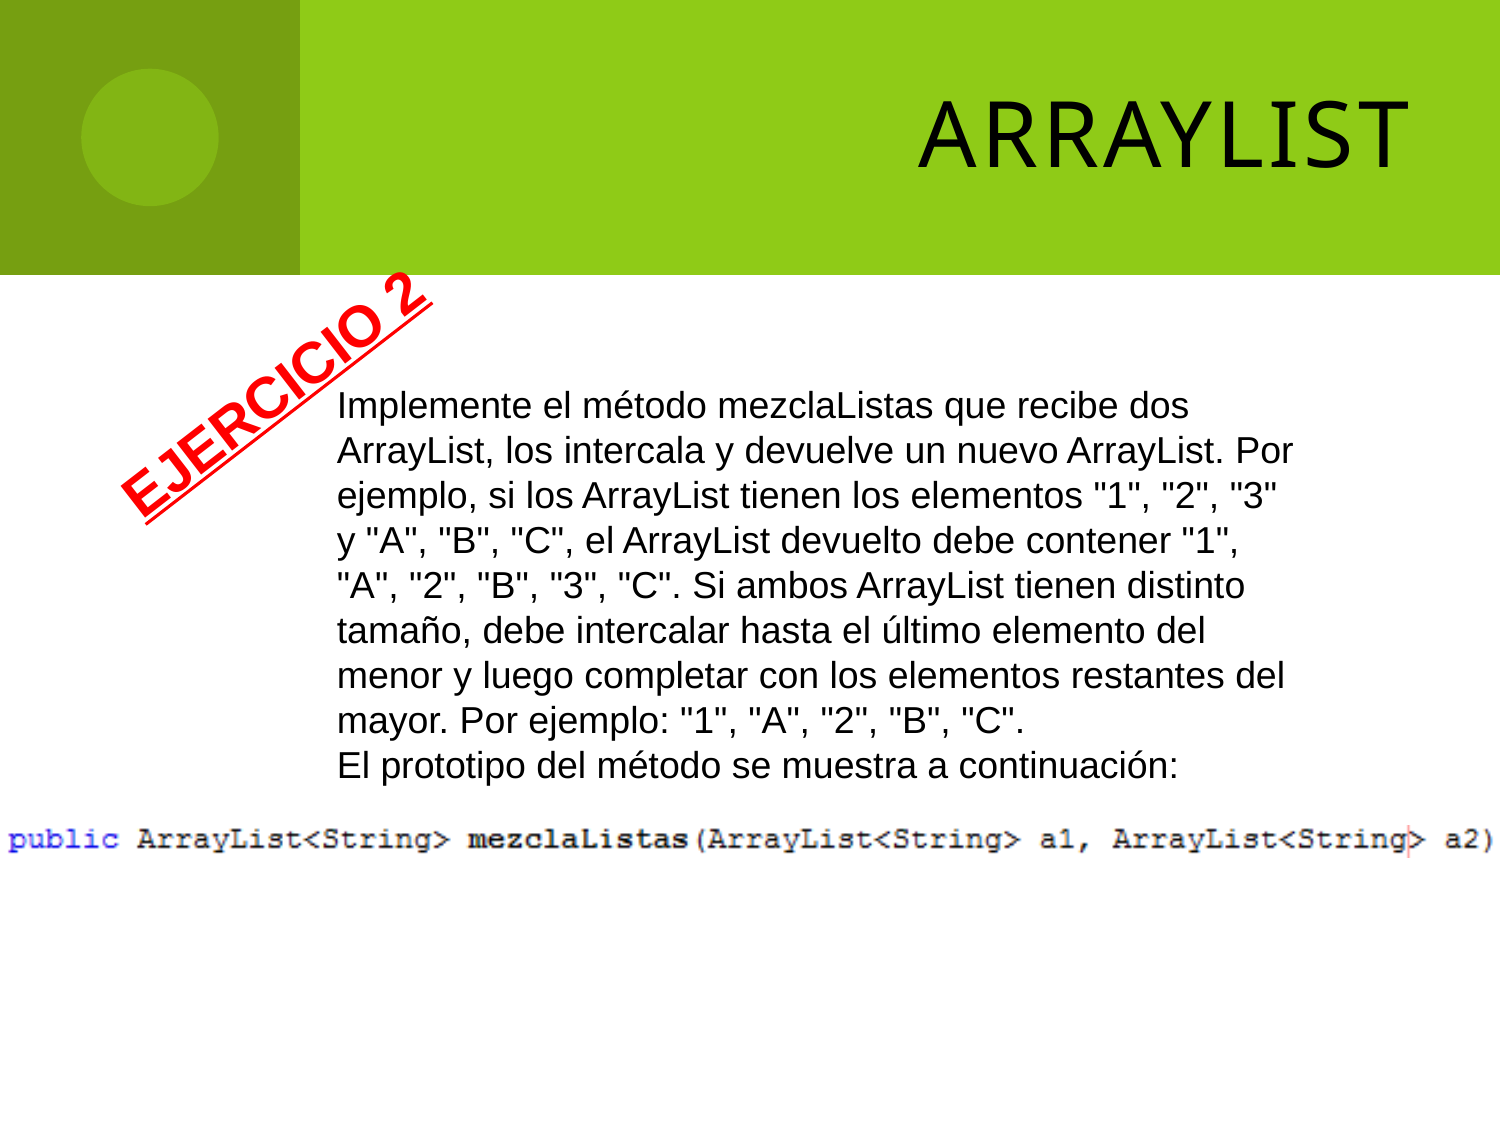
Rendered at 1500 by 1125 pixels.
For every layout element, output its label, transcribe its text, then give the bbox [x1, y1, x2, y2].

text_box EJERCICIO 2 [90, 234, 458, 545]
title ArrayList [399, 37, 1425, 225]
picture [0, 825, 1500, 858]
text_box Implemente el método mezclaListas que recibe dos ArrayList, los intercala y devuelve un nuevo ArrayList. Por ejemplo, si los ArrayList tienen los elementos "1", "2", "3" y "A", "B", "C", el ArrayList devuelto debe contener "1", "A", "2", "B", "3", "C". Si ambos ArrayList tienen distinto tamaño, debe intercalar hasta el último elemento del menor y luego completar con los elementos restantes del mayor. Por ejemplo: "1", "A", "2", "B", "C". El prototipo del método se muestra a continuación: [322, 373, 1321, 794]
